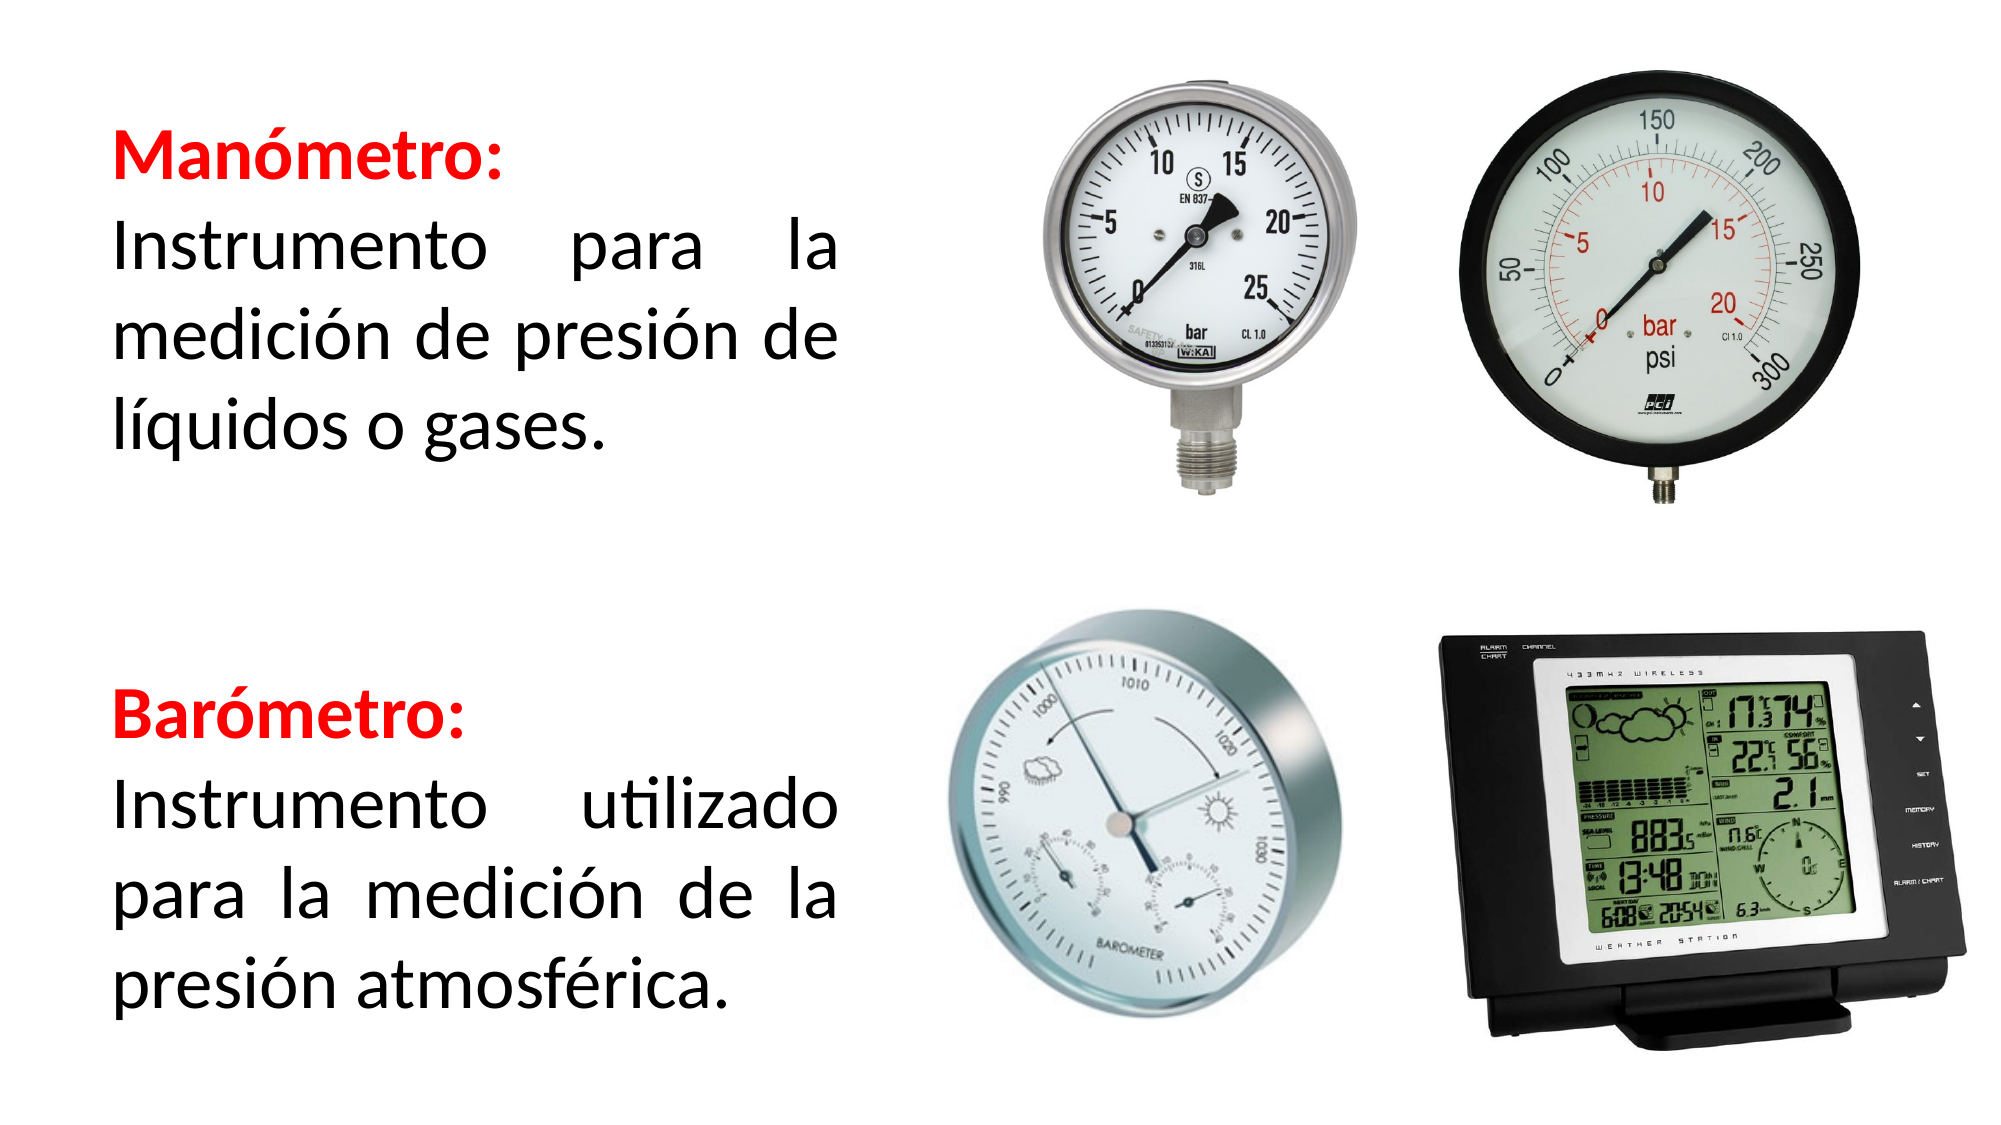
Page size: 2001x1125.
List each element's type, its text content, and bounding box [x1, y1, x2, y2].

text_box Barómetro: Instrumento utilizado para la medición de la presión atmosférica. [96, 655, 856, 1031]
picture [979, 63, 1426, 510]
picture [944, 605, 1347, 1023]
text_box Manómetro: Instrumento para la medición de presión de líquidos o gases. [96, 97, 856, 473]
picture [1452, 63, 1867, 510]
picture [1435, 577, 1971, 1113]
